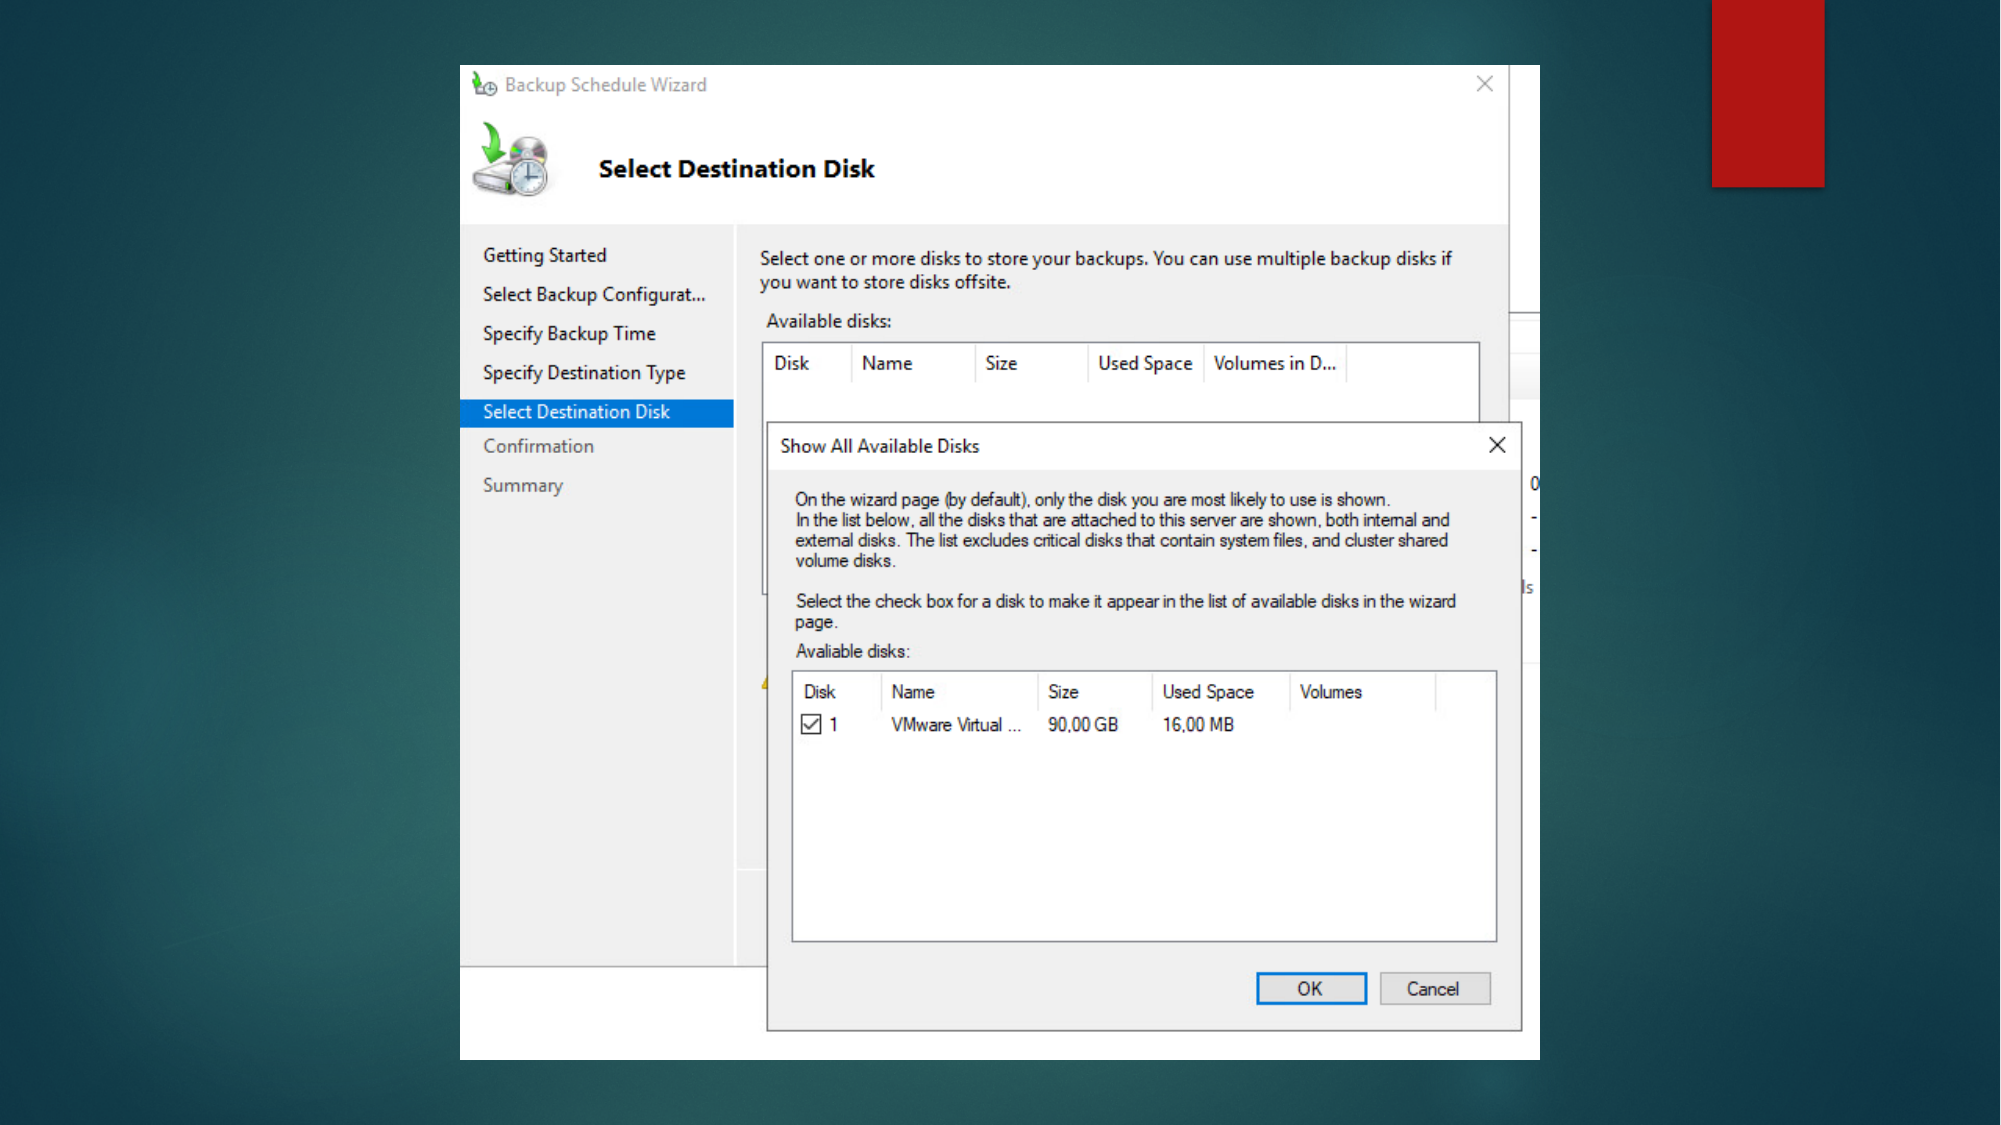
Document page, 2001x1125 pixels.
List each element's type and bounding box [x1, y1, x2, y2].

picture [0, 0, 1576, 1125]
